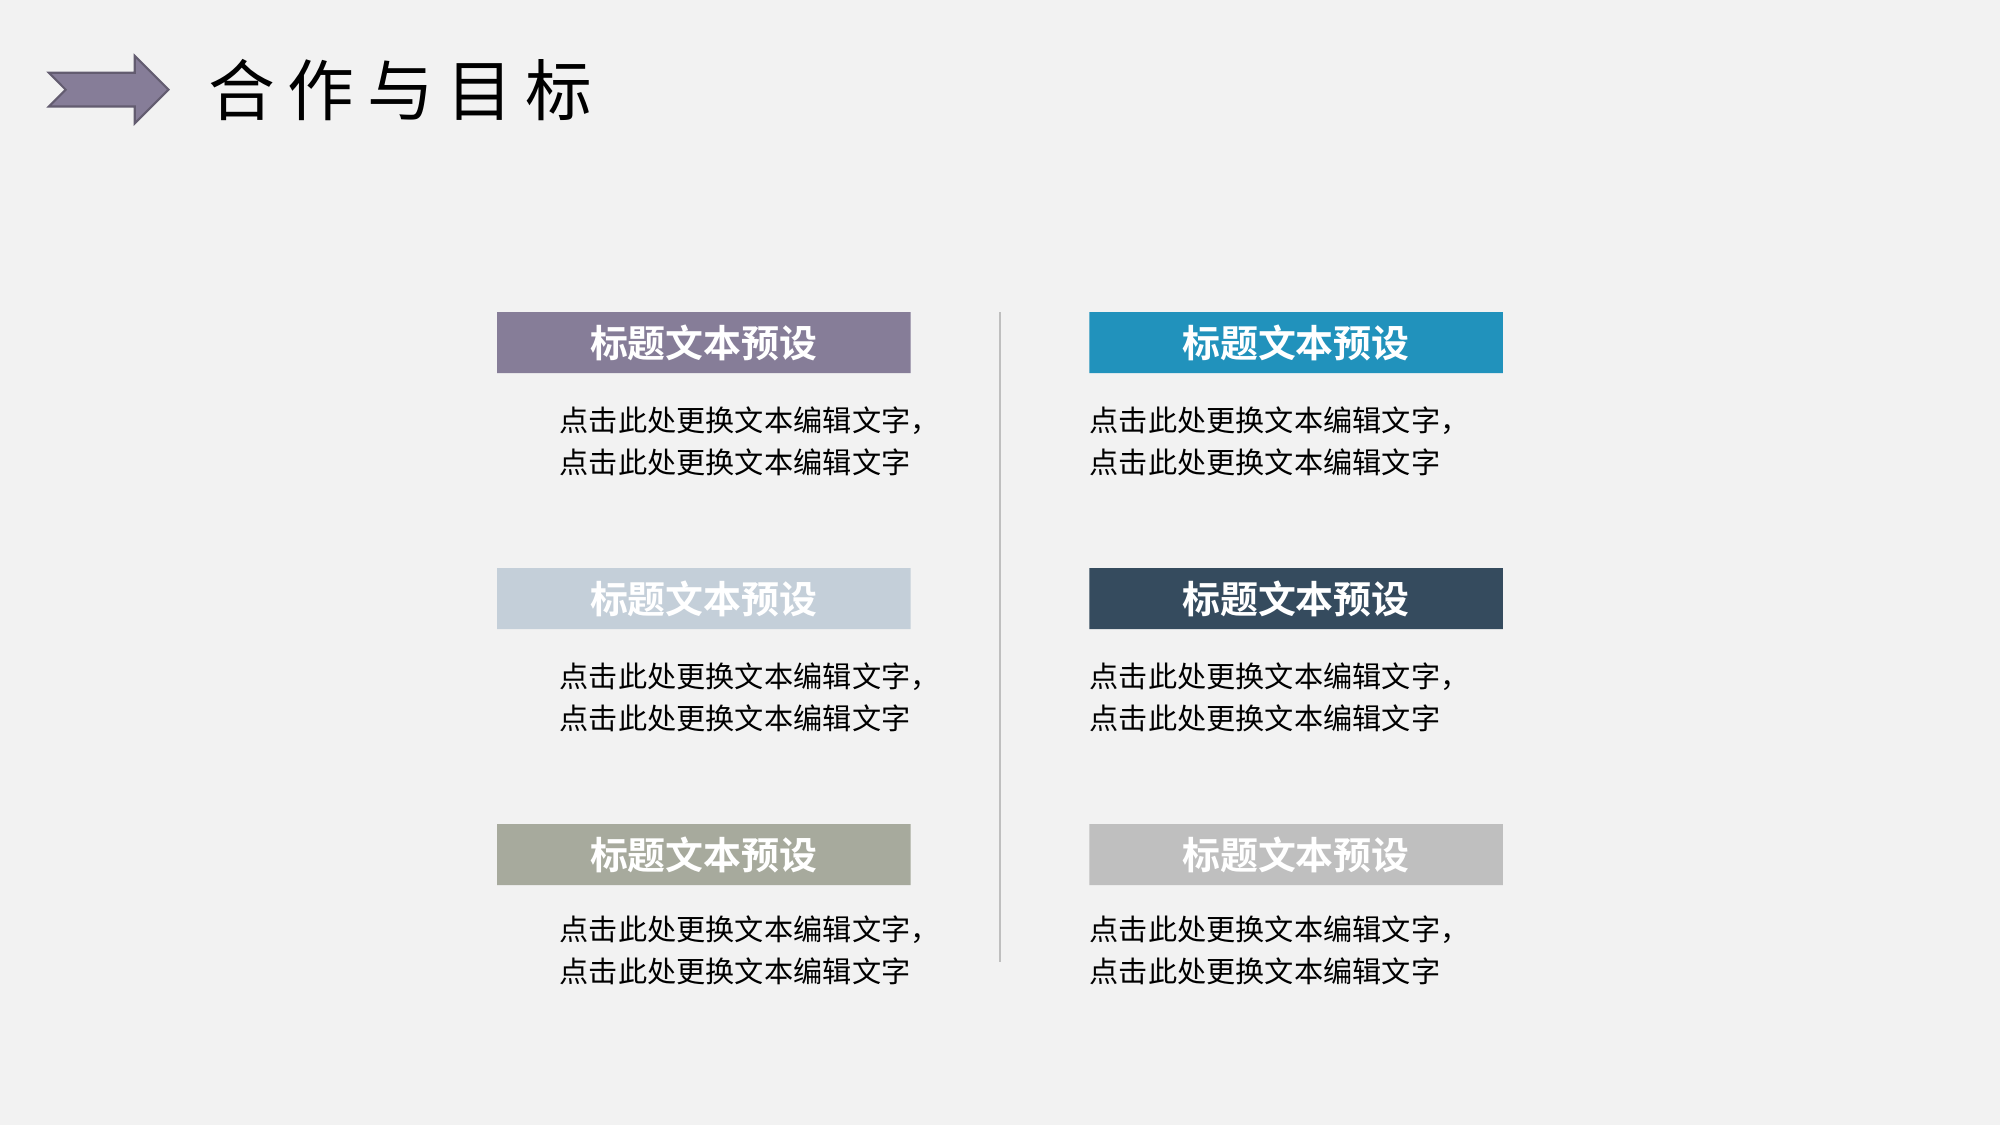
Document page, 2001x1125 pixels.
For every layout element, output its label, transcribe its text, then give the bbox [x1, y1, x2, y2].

text_box [46, 53, 170, 126]
text_box 合作与目标 [193, 41, 789, 137]
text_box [497, 312, 1503, 1000]
